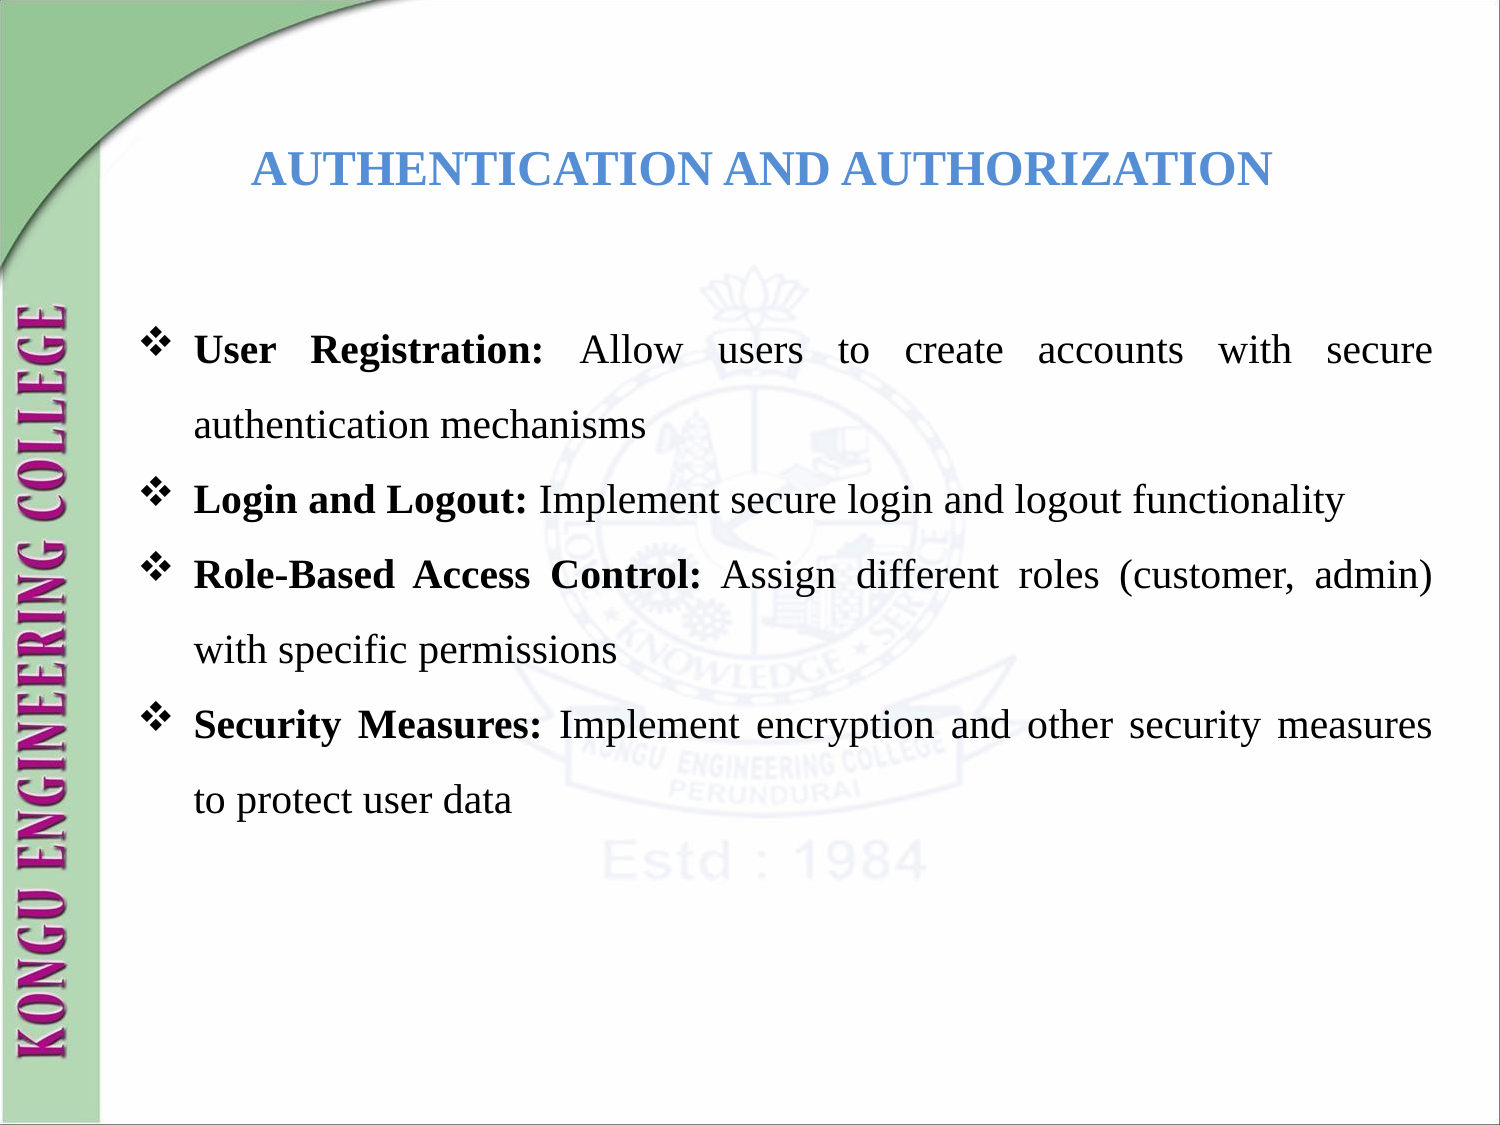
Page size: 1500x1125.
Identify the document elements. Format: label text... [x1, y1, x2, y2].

picture [0, 0, 1500, 1125]
text_box User Registration: Allow users to create accounts with secure authentication mechanisms Login and Logout: Implement secure login and logout functionality Role-Based Access Control: Assign different roles (customer, admin) with specific permissions Security Measures: Implement encryption and other security measures to protect user data [122, 239, 1449, 880]
text_box AUTHENTICATION AND AUTHORIZATION [238, 44, 1500, 196]
